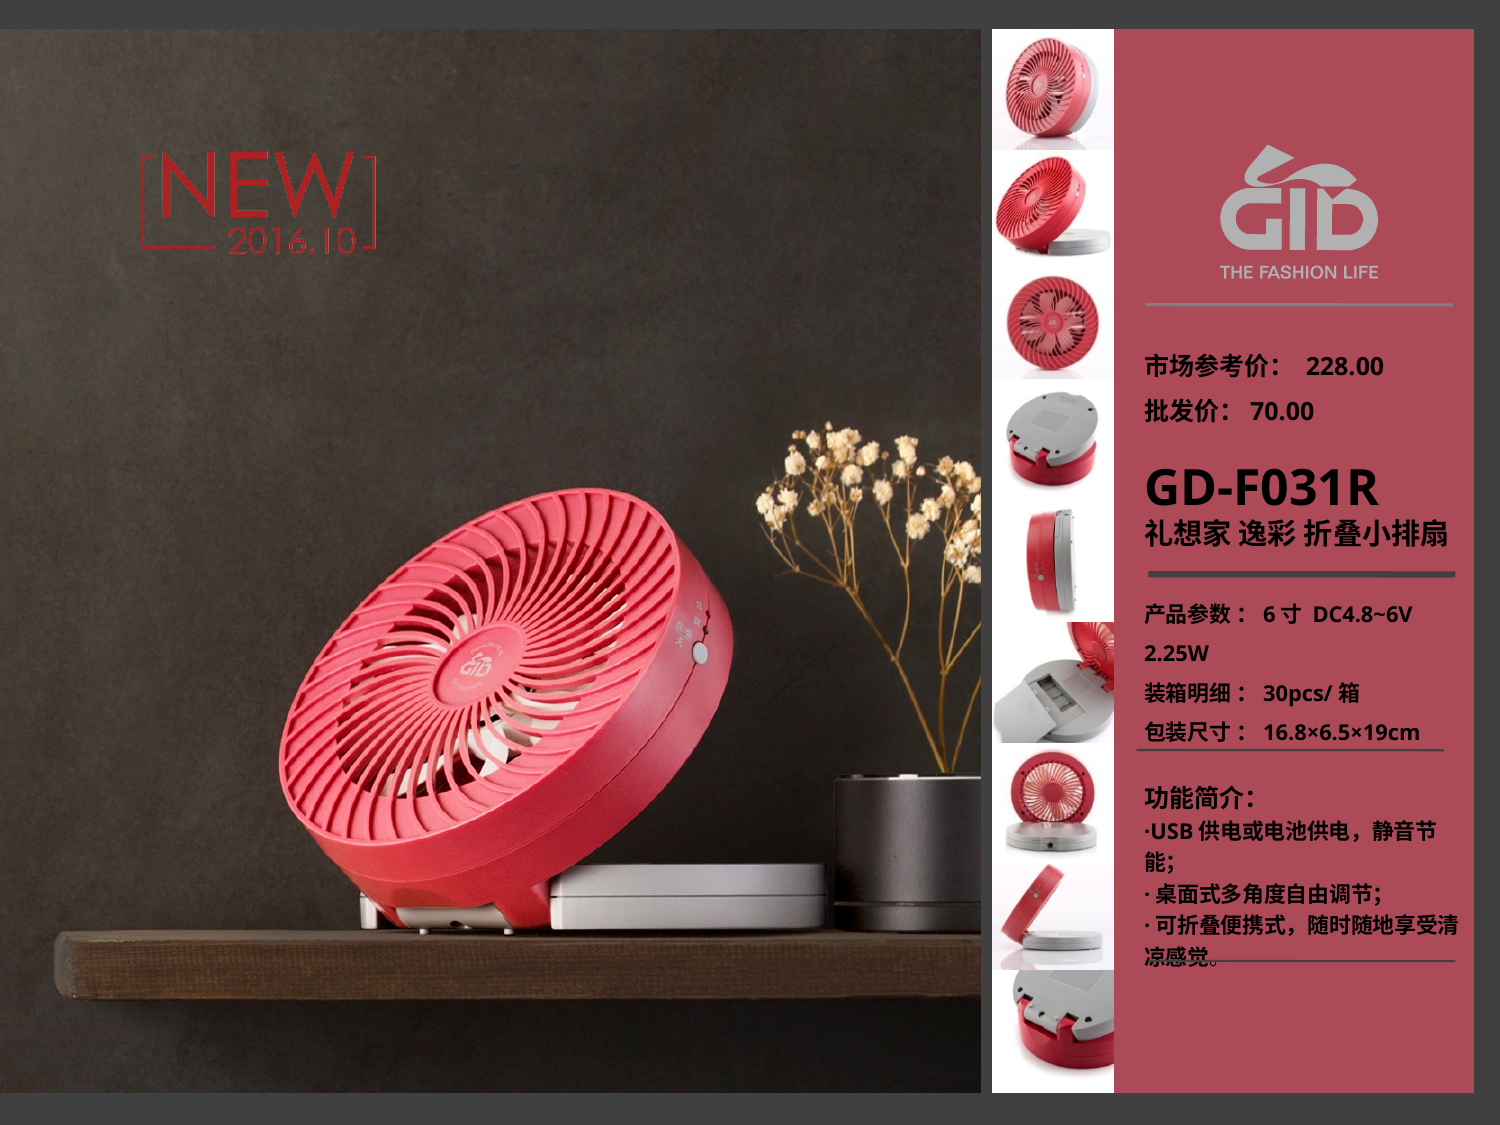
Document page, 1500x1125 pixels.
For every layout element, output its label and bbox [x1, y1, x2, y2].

picture [0, 29, 982, 1093]
text_box [1136, 327, 1477, 1125]
picture [1114, 29, 1474, 1093]
text_box [0, 0, 1500, 1125]
text_box [991, 29, 1114, 1093]
